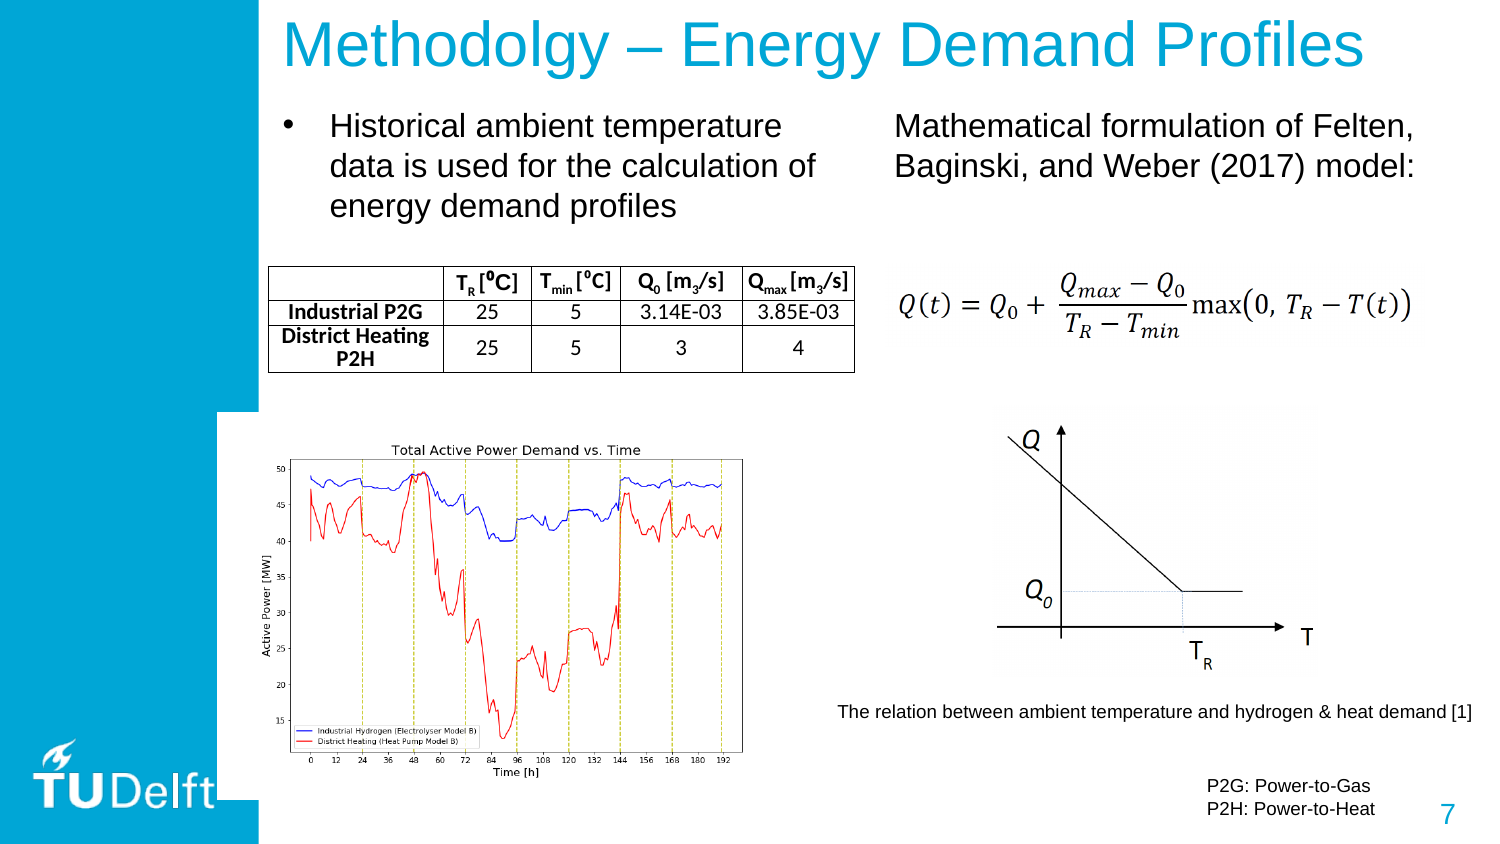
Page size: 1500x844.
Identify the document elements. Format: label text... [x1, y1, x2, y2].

table_header TR [⁰C] [444, 267, 531, 300]
table_header Tmin [⁰C] [532, 267, 620, 300]
title Methodolgy – Energy Demand Profiles [267, 0, 1434, 92]
text_box P2G: Power-to-Gas P2H: Power-to-Heat [1192, 766, 1411, 827]
table_cell 3.85E-03 [743, 301, 854, 325]
picture [885, 263, 1425, 347]
picture [992, 405, 1318, 678]
table_cell Industrial P2G [269, 301, 443, 325]
text_box Mathematical formulation of Felten, Baginski, and Weber (2017) model: [879, 96, 1431, 192]
table_header Q0 [m3/s] [621, 267, 742, 300]
text_box The relation between ambient temperature and hydrogen & heat demand [1] [805, 692, 1500, 730]
table_header [269, 267, 443, 300]
table_header Qmax [m3/s] [743, 267, 854, 300]
table_cell 5 [532, 326, 620, 372]
picture [218, 411, 801, 801]
table_cell District Heating P2H [269, 326, 443, 372]
text_box Historical ambient temperature data is used for the calculation of energy demand profiles [267, 96, 872, 231]
table_cell 25 [444, 301, 531, 325]
table_cell 3.14E-03 [621, 301, 742, 325]
table_cell 5 [532, 301, 620, 325]
table_cell 3 [621, 326, 742, 372]
table_cell 4 [743, 326, 854, 372]
table_cell 25 [444, 326, 531, 372]
